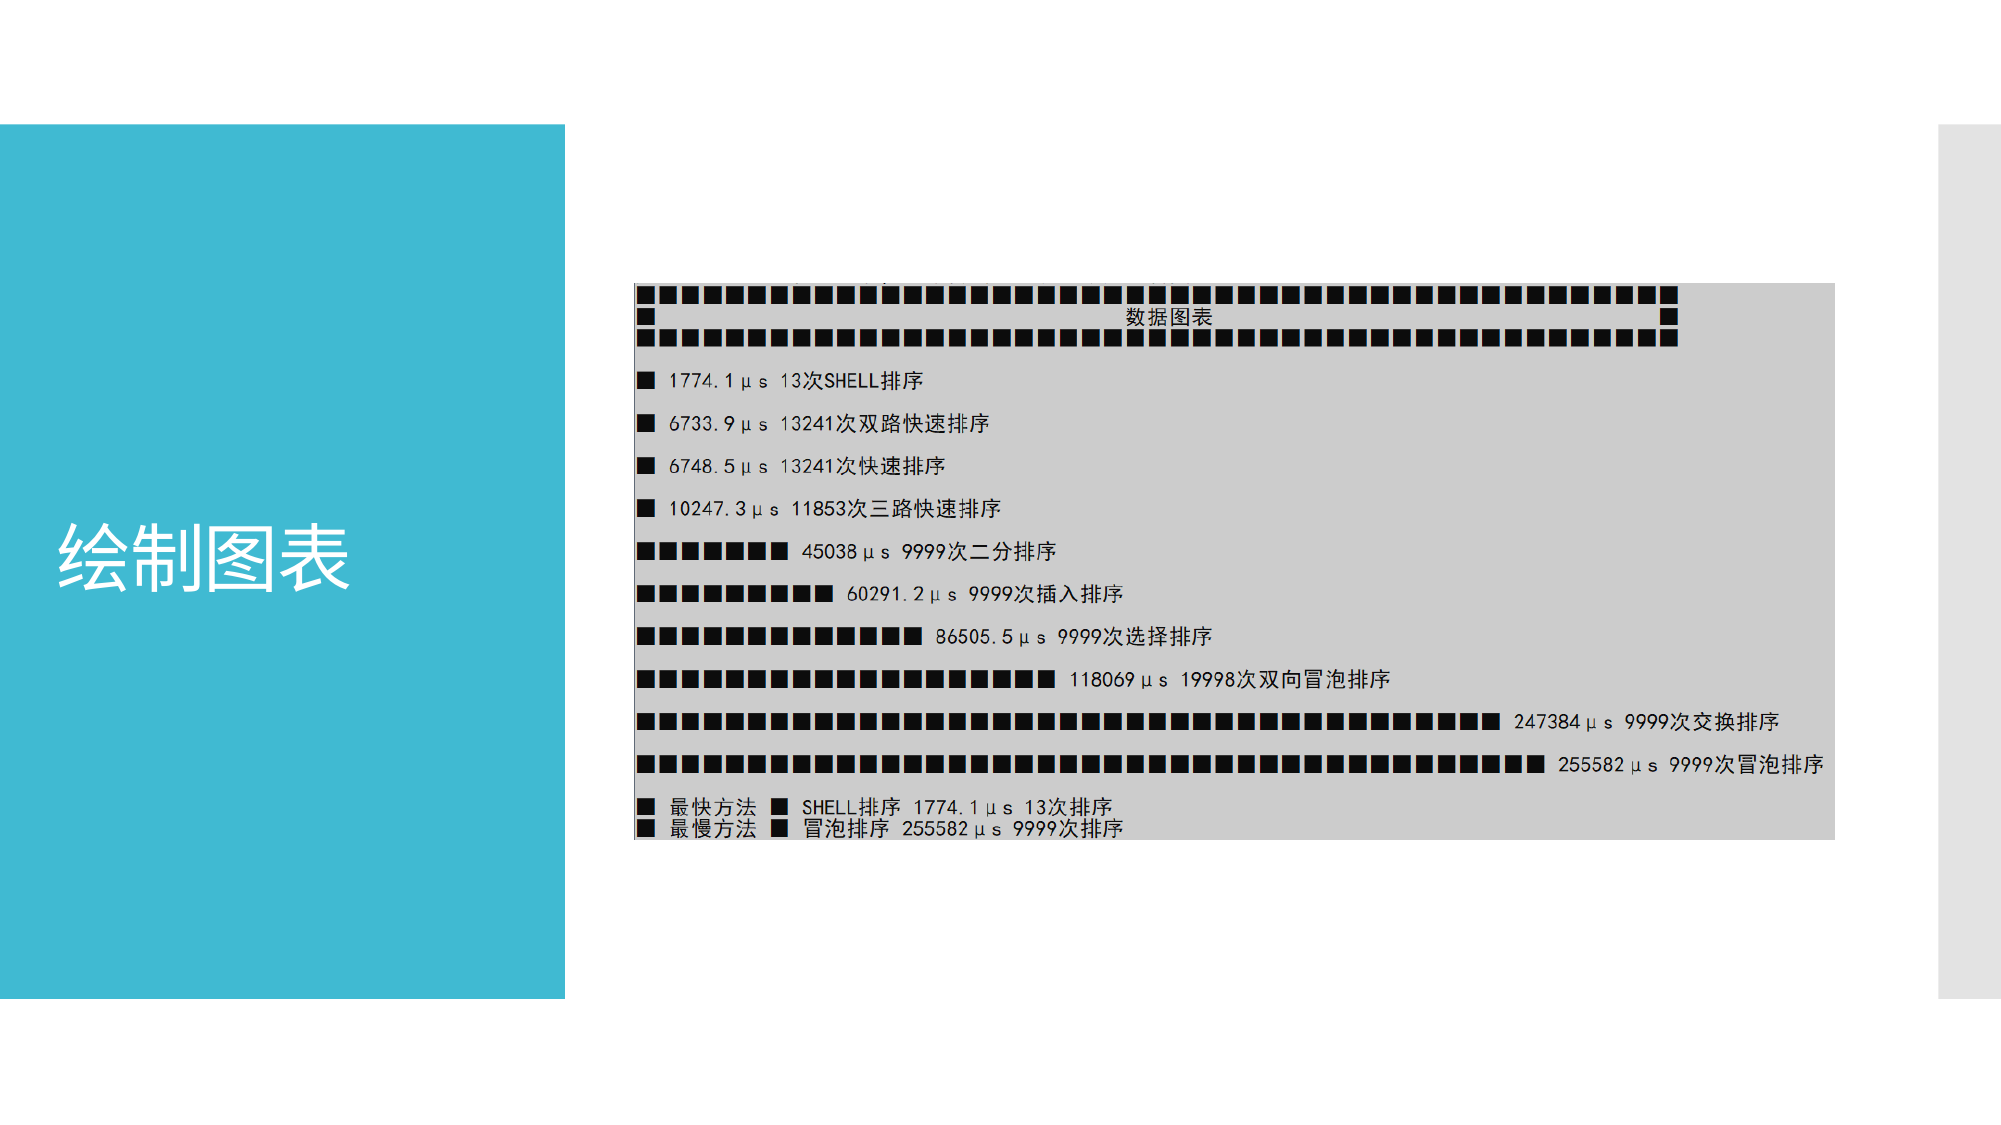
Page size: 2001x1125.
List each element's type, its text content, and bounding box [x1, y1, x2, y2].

title 绘制图表 [41, 184, 525, 940]
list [634, 283, 1835, 841]
